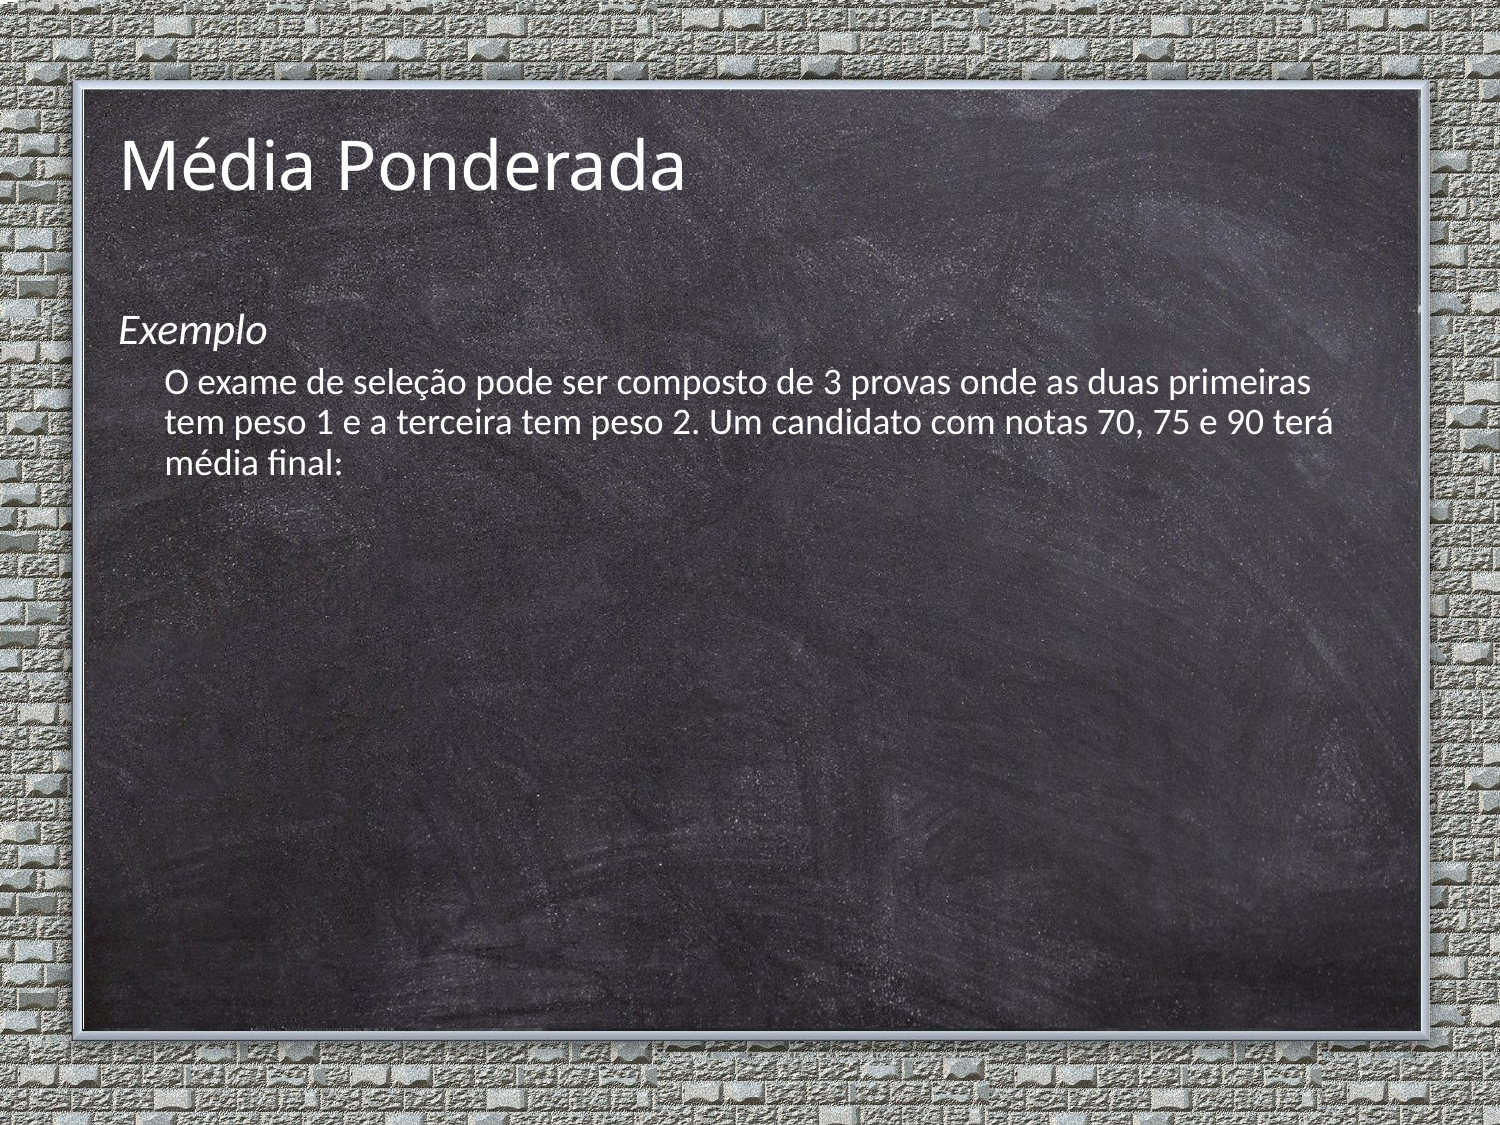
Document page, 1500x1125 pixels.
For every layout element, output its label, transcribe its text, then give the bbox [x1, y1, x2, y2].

picture [0, 0, 1500, 1125]
title Média Ponderada [103, 59, 1397, 278]
